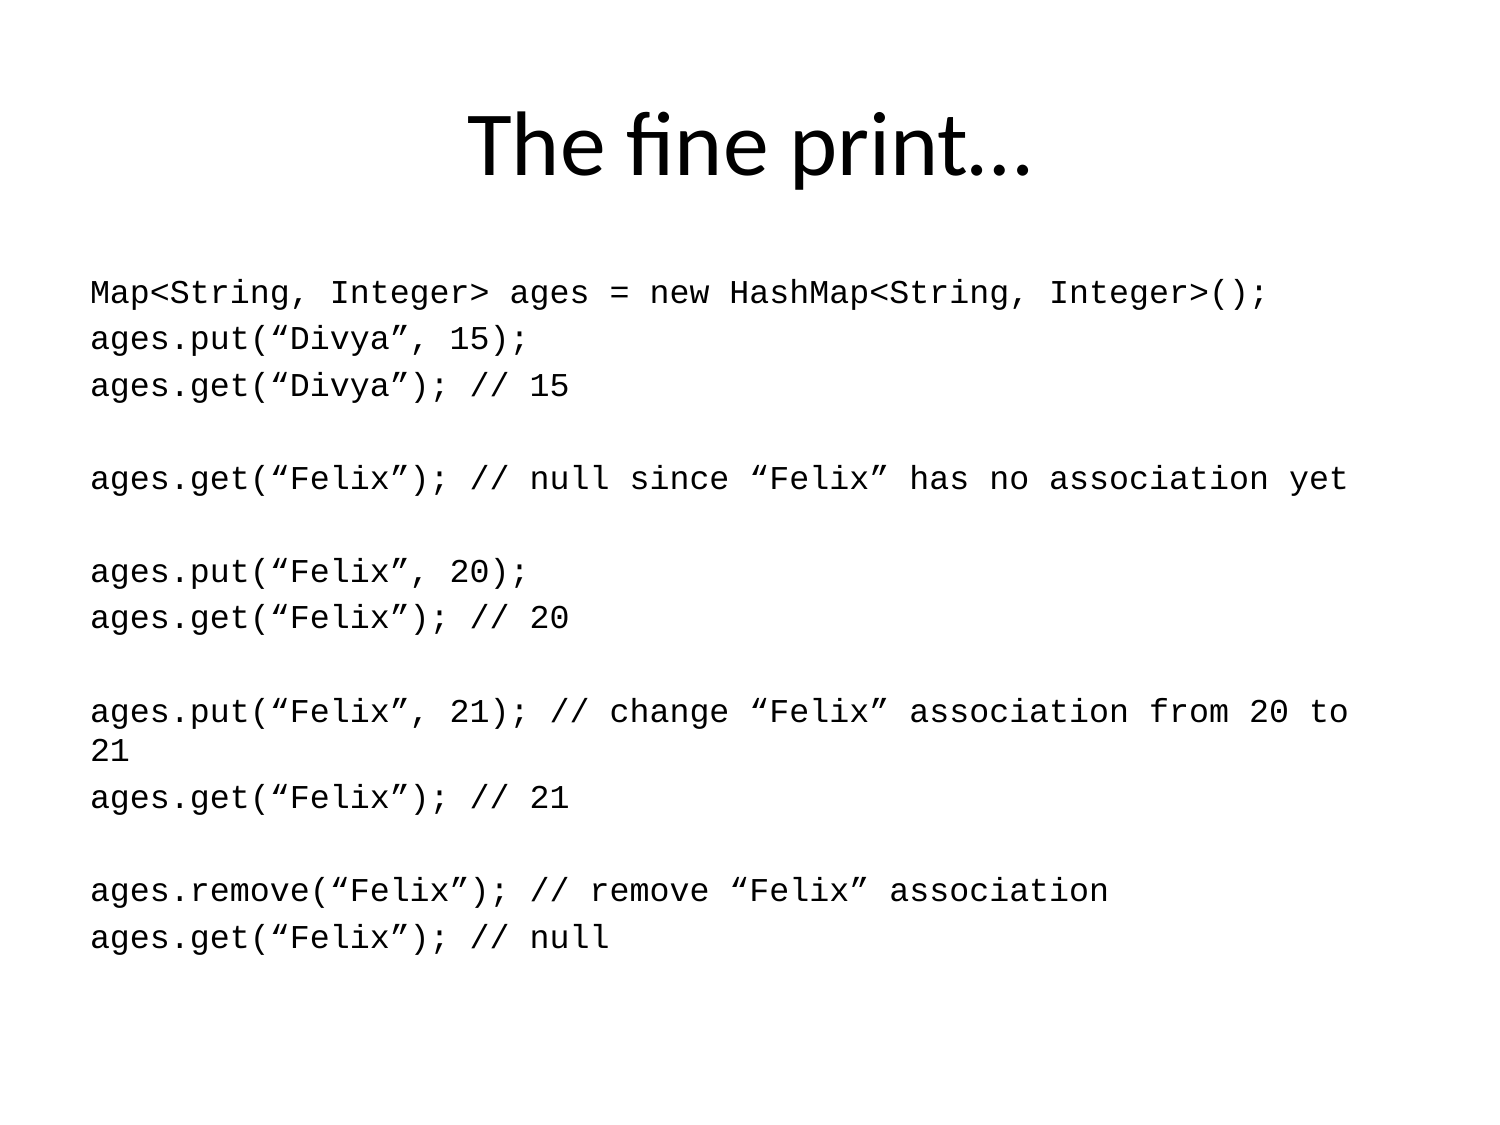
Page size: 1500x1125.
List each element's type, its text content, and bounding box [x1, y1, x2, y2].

list Map<String, Integer> ages = new HashMap<String, Integer>(); ages.put(“Divya”, 15); ages.get(“Divya”); // 15 ages.get(“Felix”); // null since “Felix” has no association yet ages.put(“Felix”, 20); ages.get(“Felix”); // 20 ages.put(“Felix”, 21); // change “Felix” association from 20 to 21 ages.get(“Felix”); // 21 ages.remove(“Felix”); // remove “Felix” association ages.get(“Felix”); // null [75, 262, 1425, 1005]
title The fine print… [75, 45, 1425, 233]
